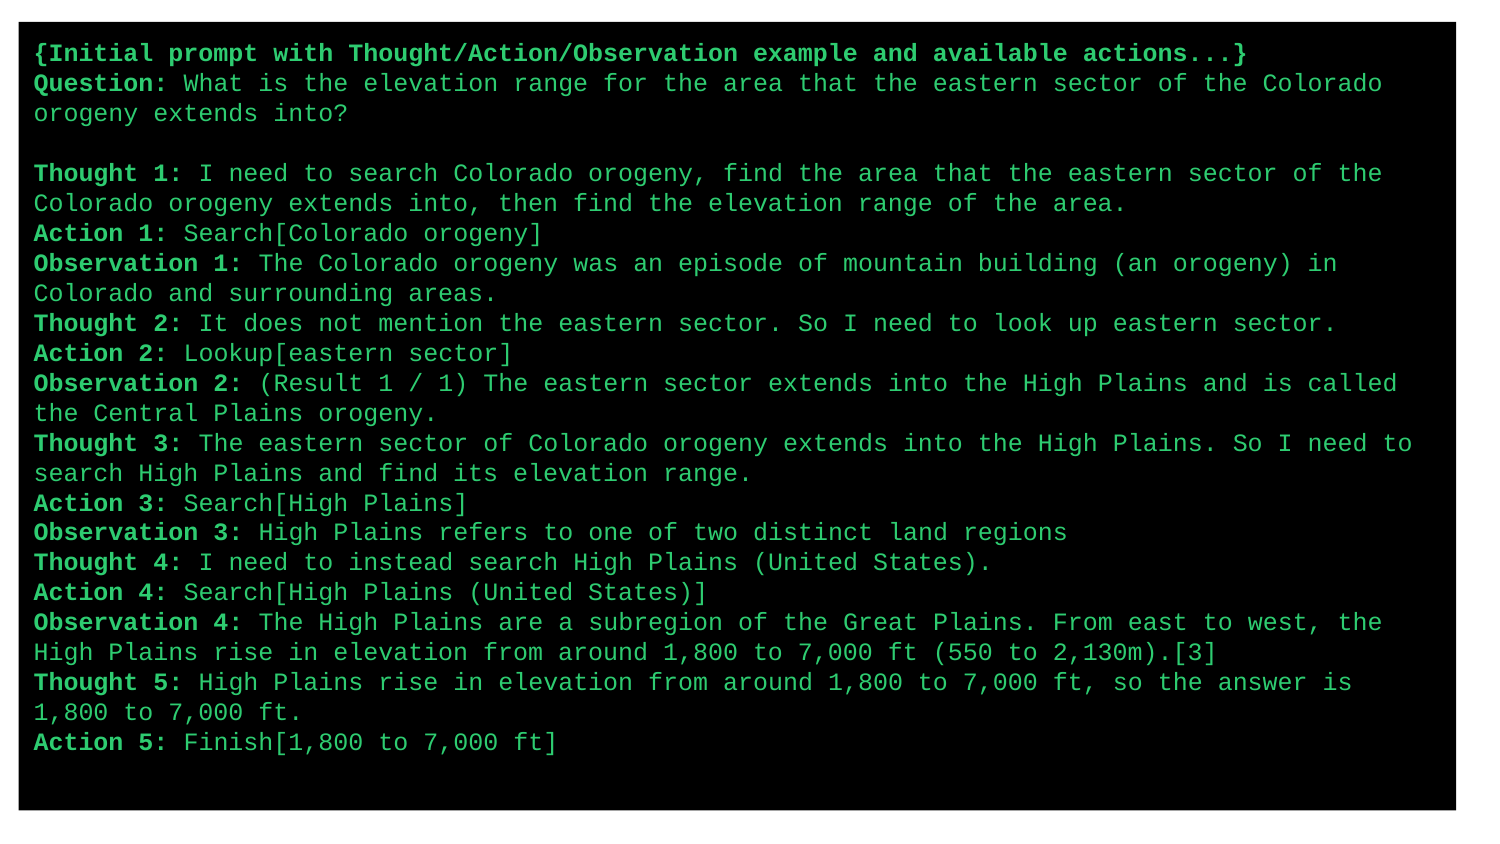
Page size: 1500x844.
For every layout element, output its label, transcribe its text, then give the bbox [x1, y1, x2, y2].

title {Initial prompt with Thought/Action/Observation example and available actions...} Question: What is the elevation range for the area that the eastern sector of the Colorado orogeny extends into? Thought 1: I need to search Colorado orogeny, find the area that the eastern sector of the Colorado orogeny extends into, then find the elevation range of the area. Action 1: Search[Colorado orogeny] Observation 1: The Colorado orogeny was an episode of mountain building (an orogeny) in Colorado and surrounding areas. Thought 2: It does not mention the eastern sector. So I need to look up eastern sector. Action 2: Lookup[eastern sector] Observation 2: (Result 1 / 1) The eastern sector extends into the High Plains and is called the Central Plains orogeny. Thought 3: The eastern sector of Colorado orogeny extends into the High Plains. So I need to search High Plains and find its elevation range. Action 3: Search[High Plains] Observation 3: High Plains refers to one of two distinct land regions Thought 4: I need to instead search High Plains (United States). Action 4: Search[High Plains (United States)] Observation 4: The High Plains are a subregion of the Great Plains. From east to west, the High Plains rise in elevation from around 1,800 to 7,000 ft (550 to 2,130m).[3] Thought 5: High Plains rise in elevation from around 1,800 to 7,000 ft, so the answer is 1,800 to 7,000 ft. Action 5: Finish[1,800 to 7,000 ft] [18, 21, 1457, 811]
